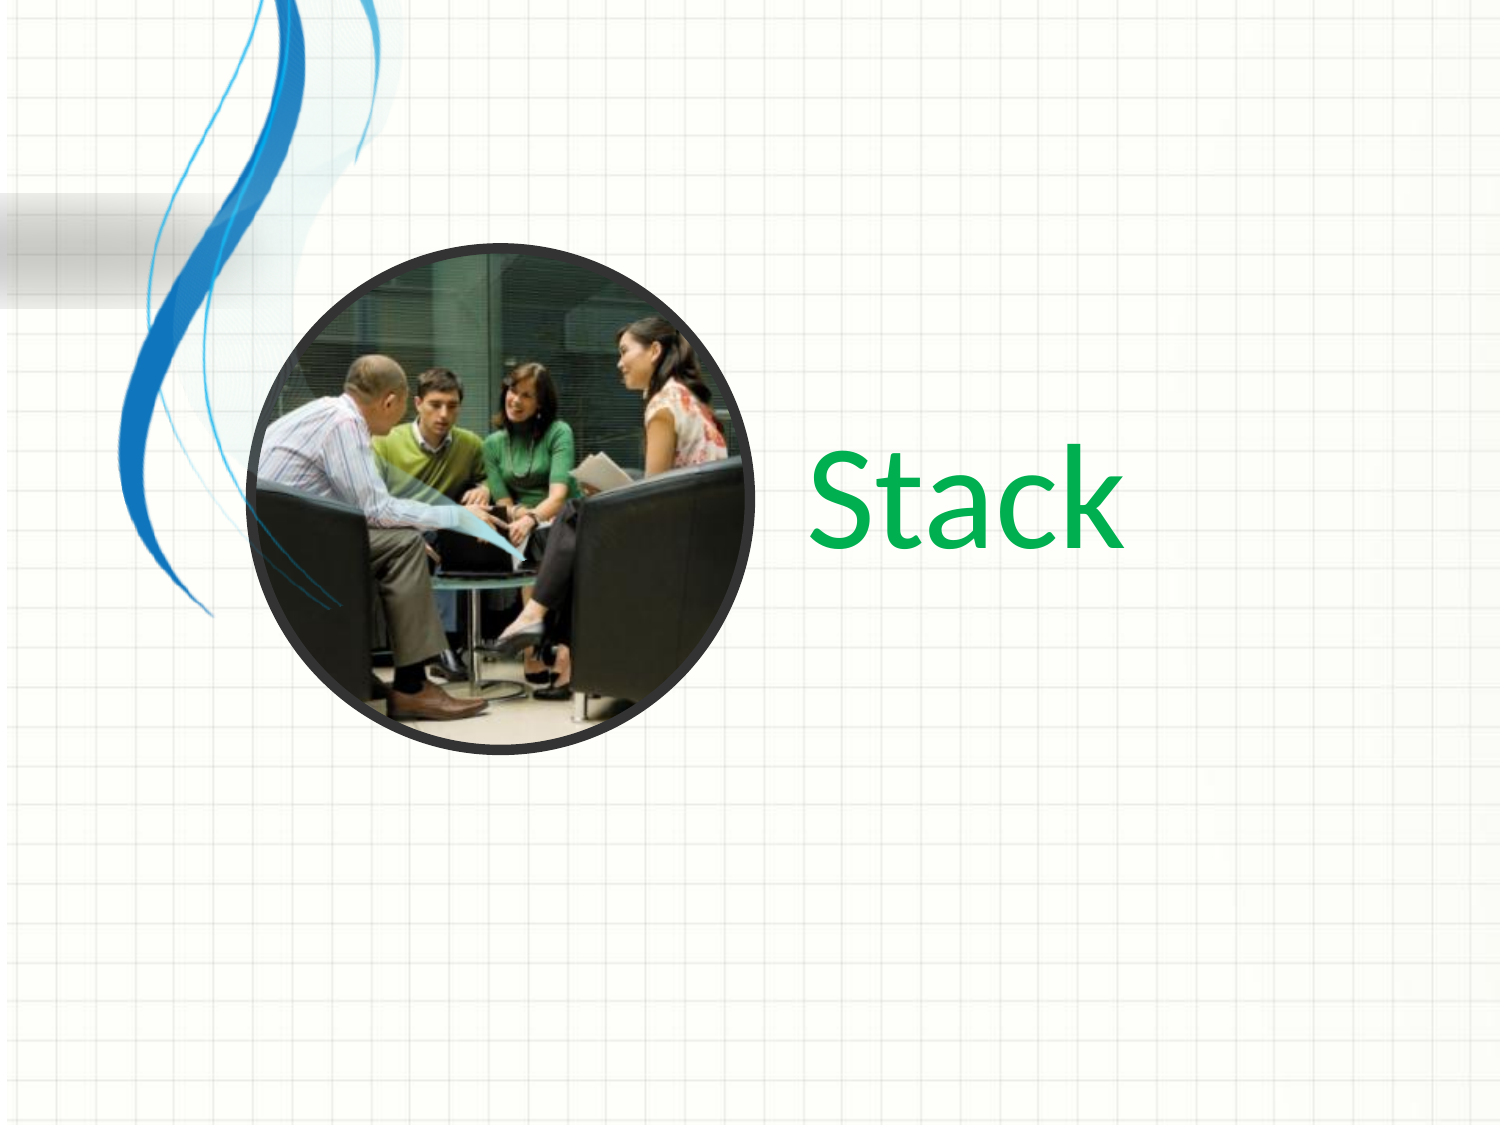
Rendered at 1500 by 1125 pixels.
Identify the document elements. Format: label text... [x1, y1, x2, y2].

text_box Stack [791, 390, 1400, 613]
picture [0, 0, 1500, 1125]
